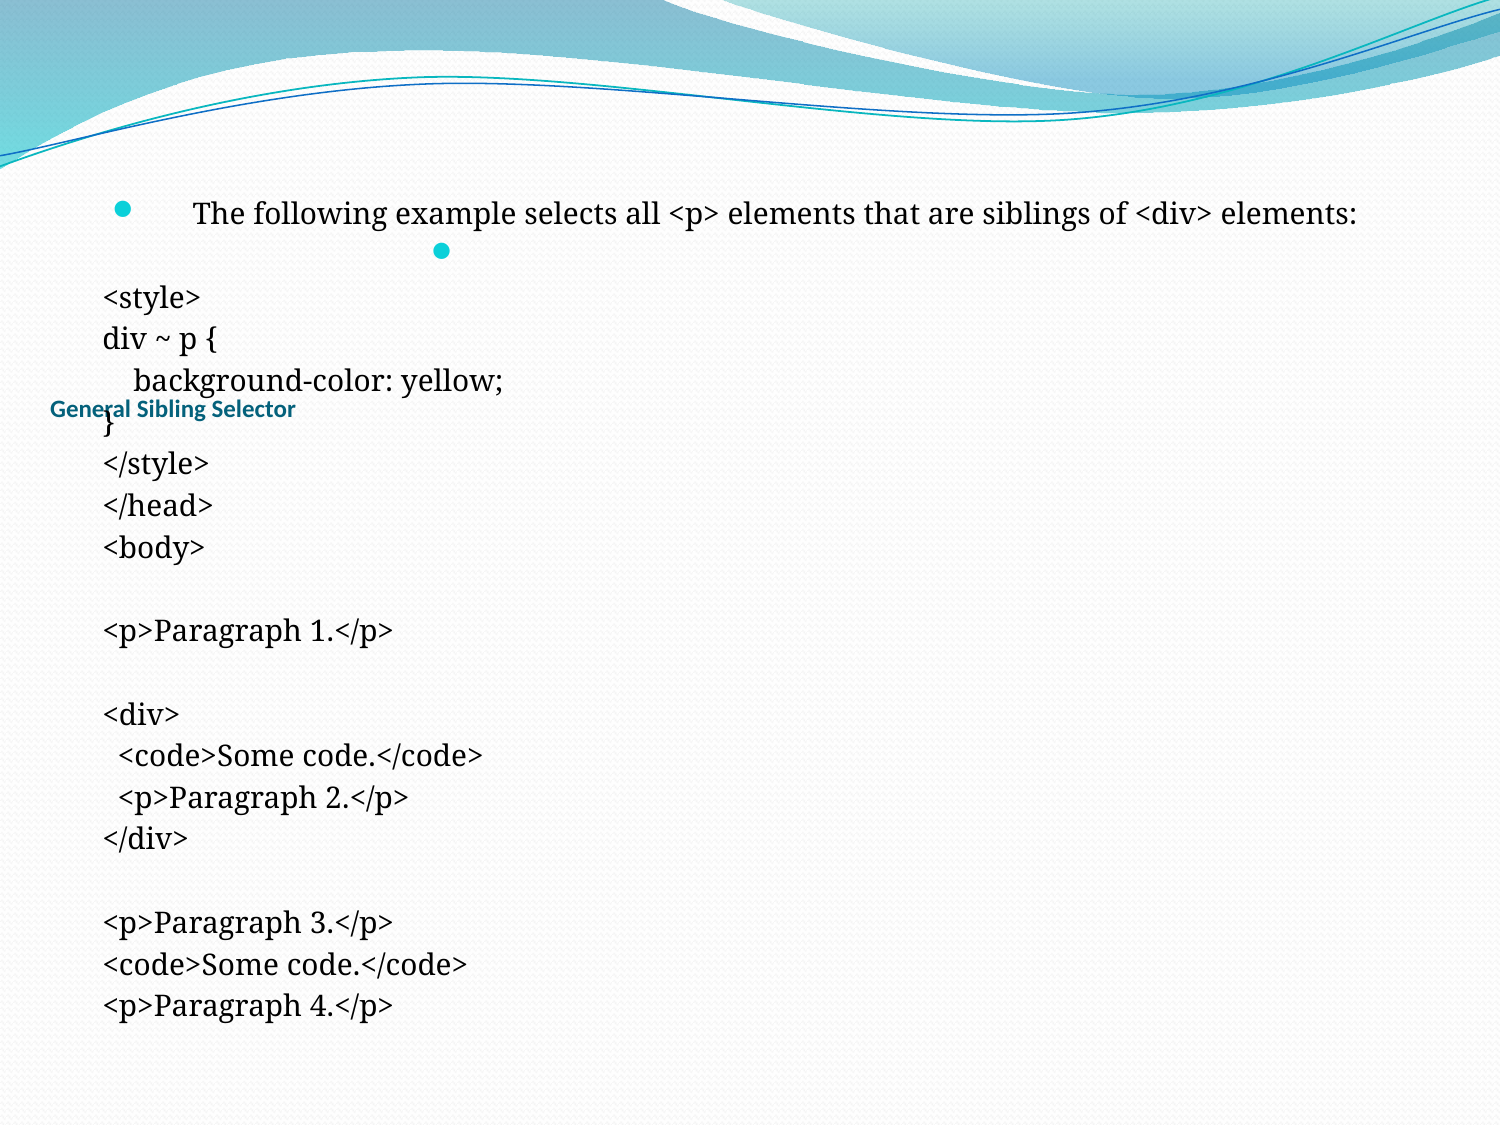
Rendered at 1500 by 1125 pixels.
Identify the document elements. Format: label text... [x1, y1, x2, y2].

title General Sibling Selector [50, 324, 87, 513]
list The following example selects all <p> elements that are siblings of <div> elements: <style> div ~ p { background-color: yellow; } </style> </head> <body> <p>Paragraph 1.</p> <div> <code>Some code.</code> <p>Paragraph 2.</p> </div> <p>Paragraph 3.</p> <code>Some code.</code> <p>Paragraph 4.</p> [87, 187, 1425, 1038]
